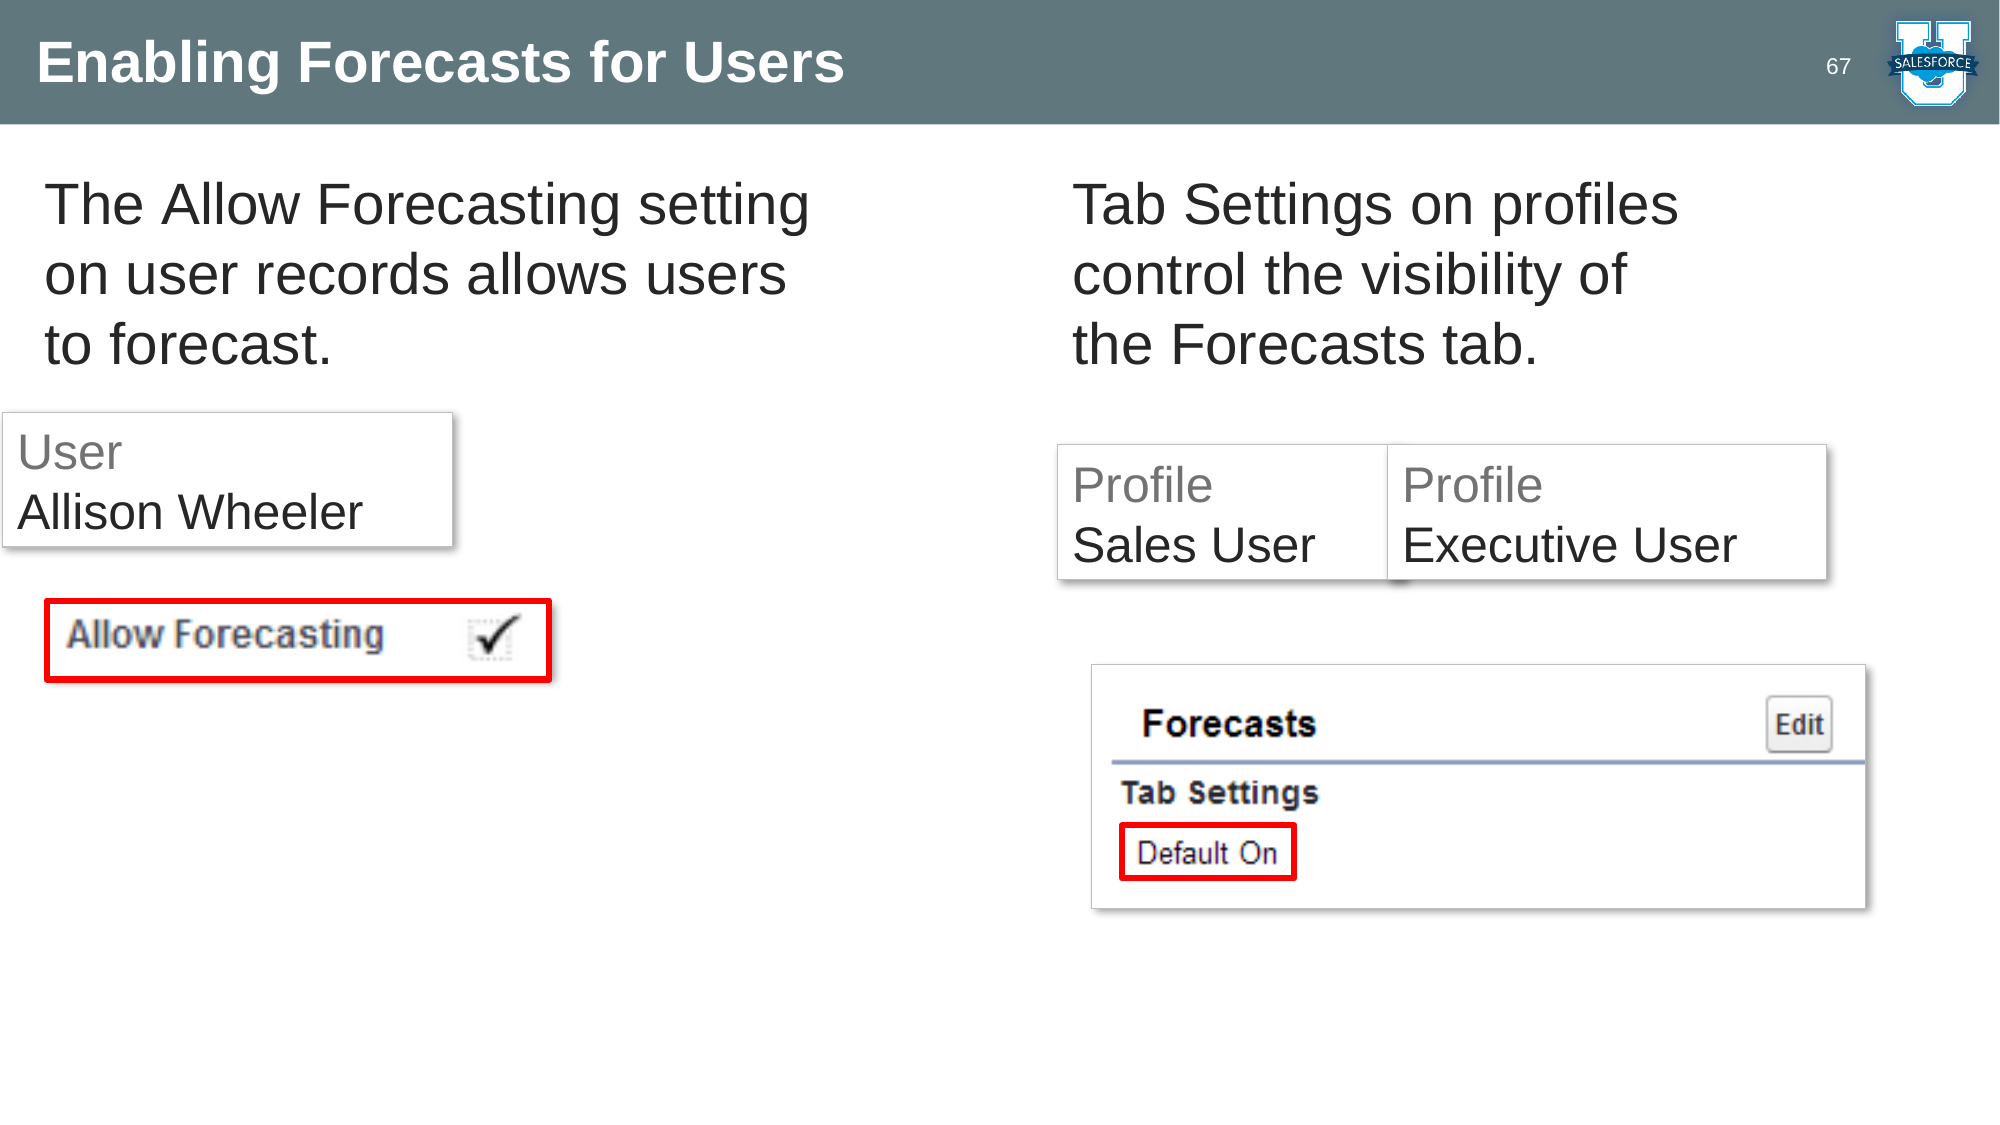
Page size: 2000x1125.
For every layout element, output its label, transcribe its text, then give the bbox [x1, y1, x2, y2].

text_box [1091, 444, 1866, 909]
picture [1886, 20, 1979, 106]
slide_number 67 [1787, 49, 1867, 82]
title Enabling Forecasts for Users [21, 0, 1782, 123]
text_box Tab Settings on profiles control the visibility of the Forecasts tab. [1057, 158, 1733, 395]
text_box The Allow Forecasting setting on user records allows users to forecast. [30, 158, 850, 403]
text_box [36, 411, 551, 680]
